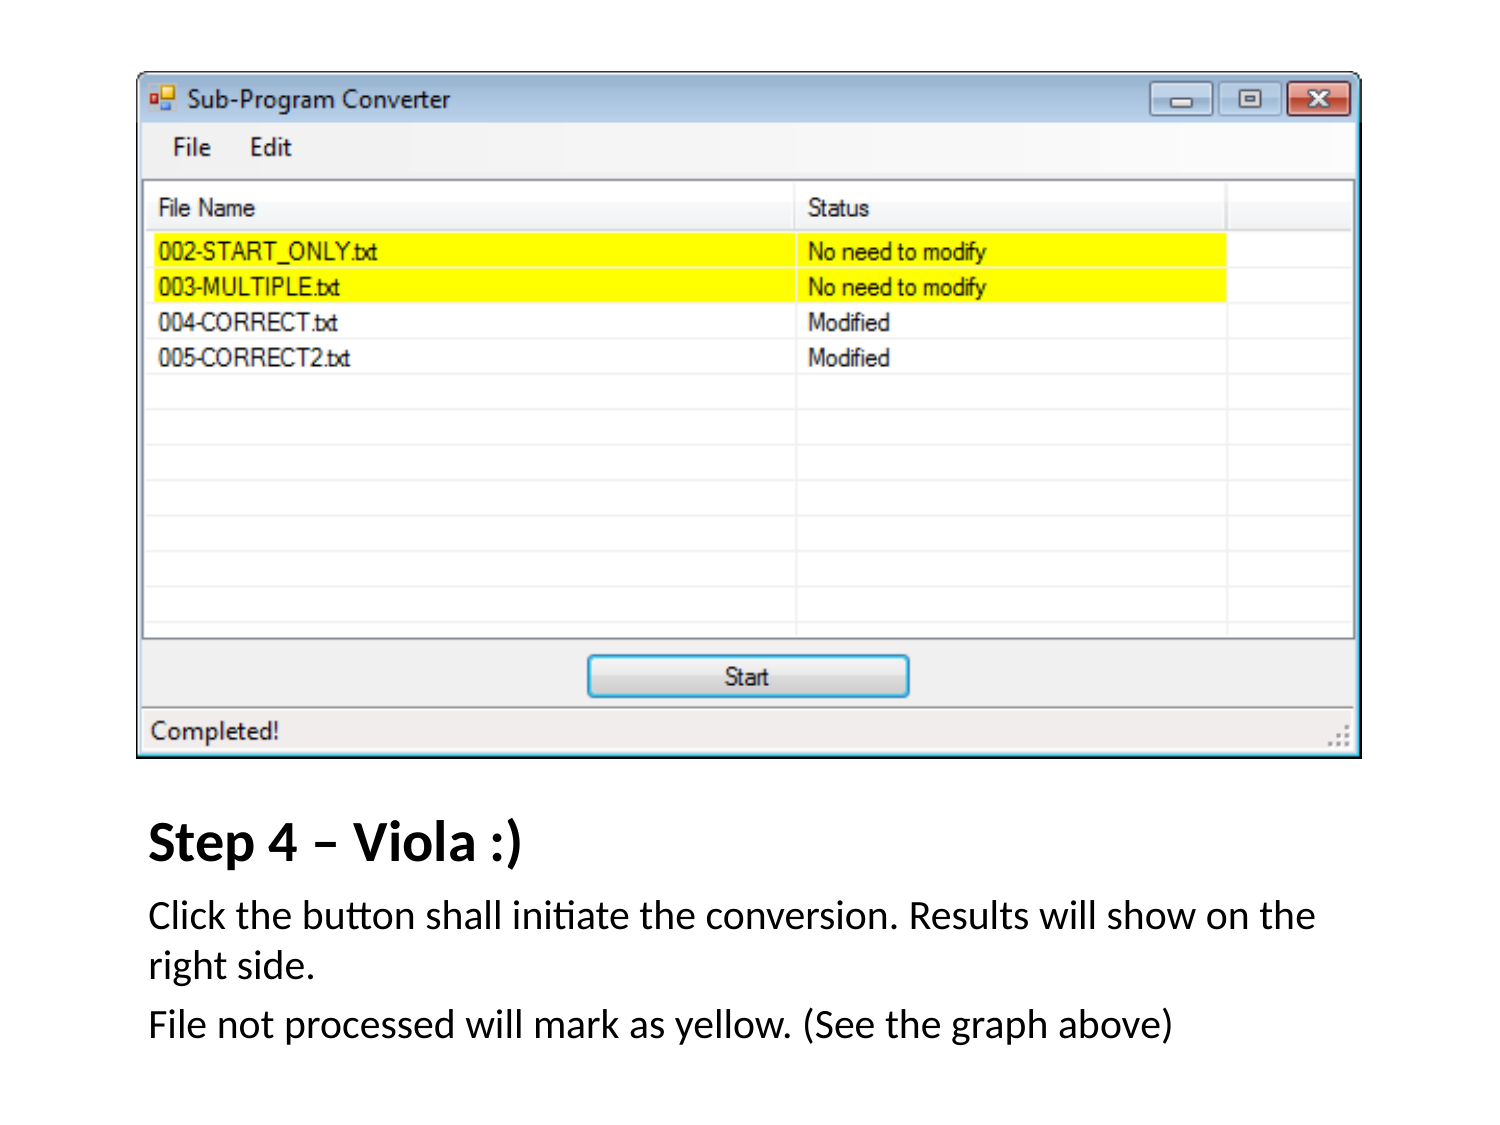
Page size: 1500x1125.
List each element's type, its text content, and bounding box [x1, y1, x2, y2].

picture [136, 71, 1362, 759]
list Click the button shall initiate the conversion. Results will show on the right side. File not processed will mark as yellow. (See the graph above) [133, 880, 1365, 1085]
title Step 4 – Viola :) [133, 787, 1365, 880]
